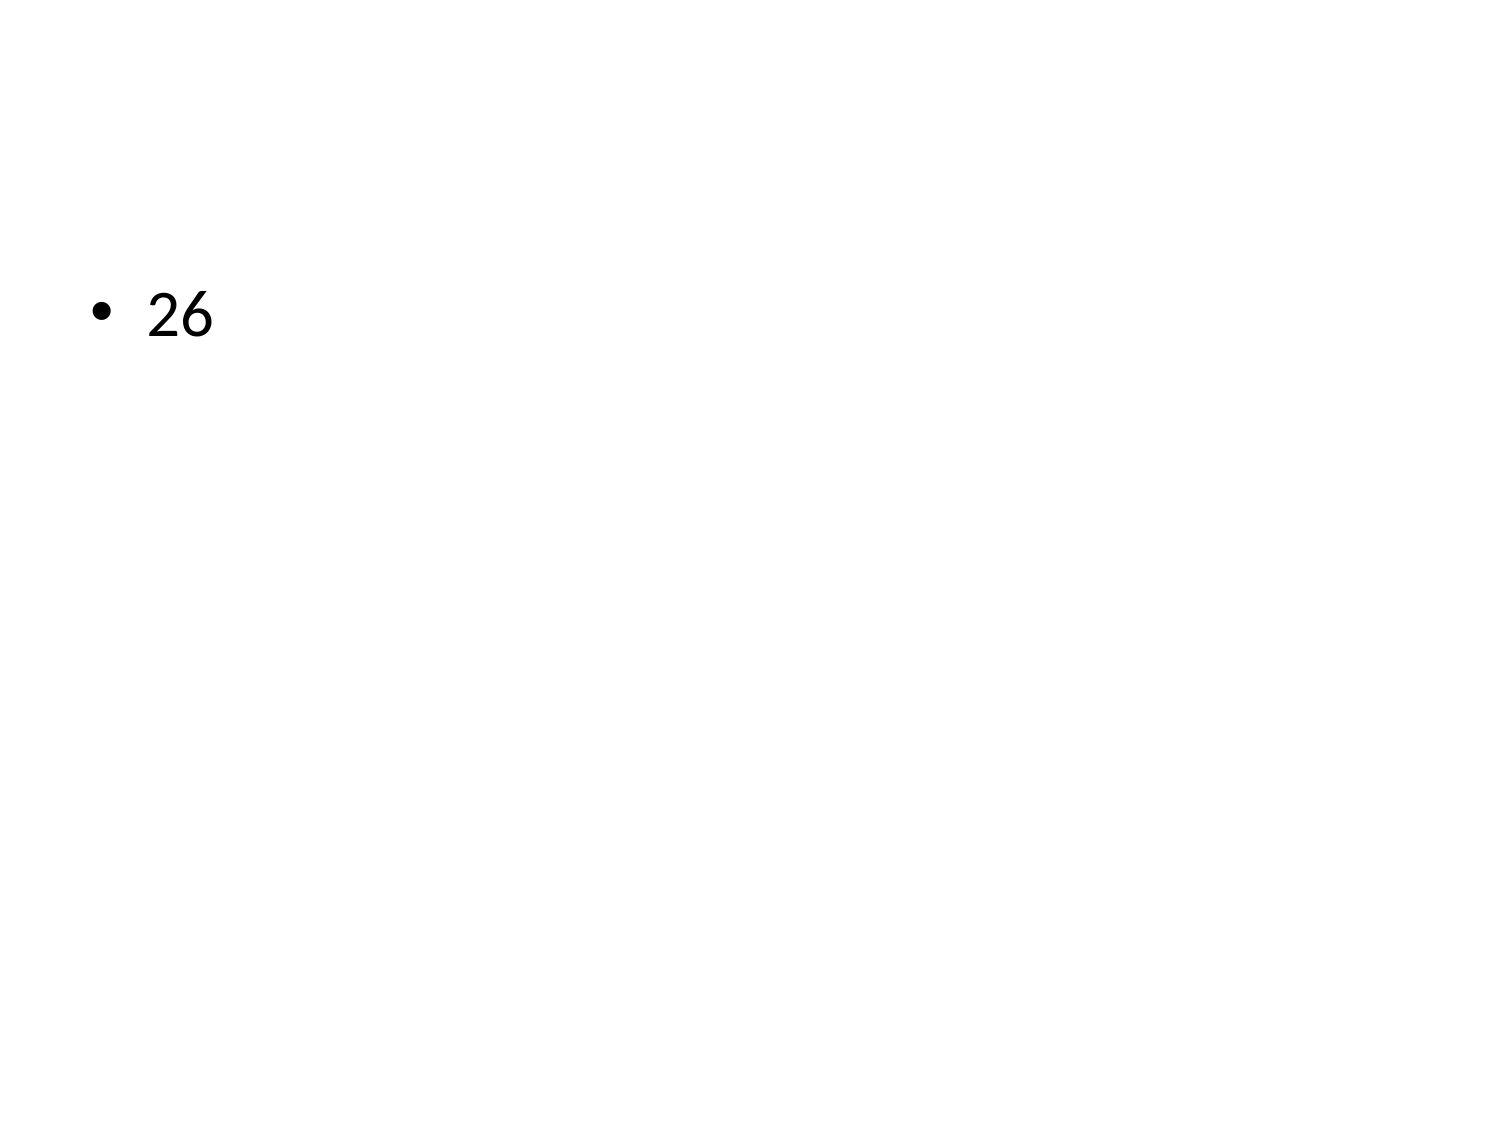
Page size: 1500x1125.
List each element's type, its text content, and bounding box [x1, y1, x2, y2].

list 26 [75, 262, 1425, 1005]
